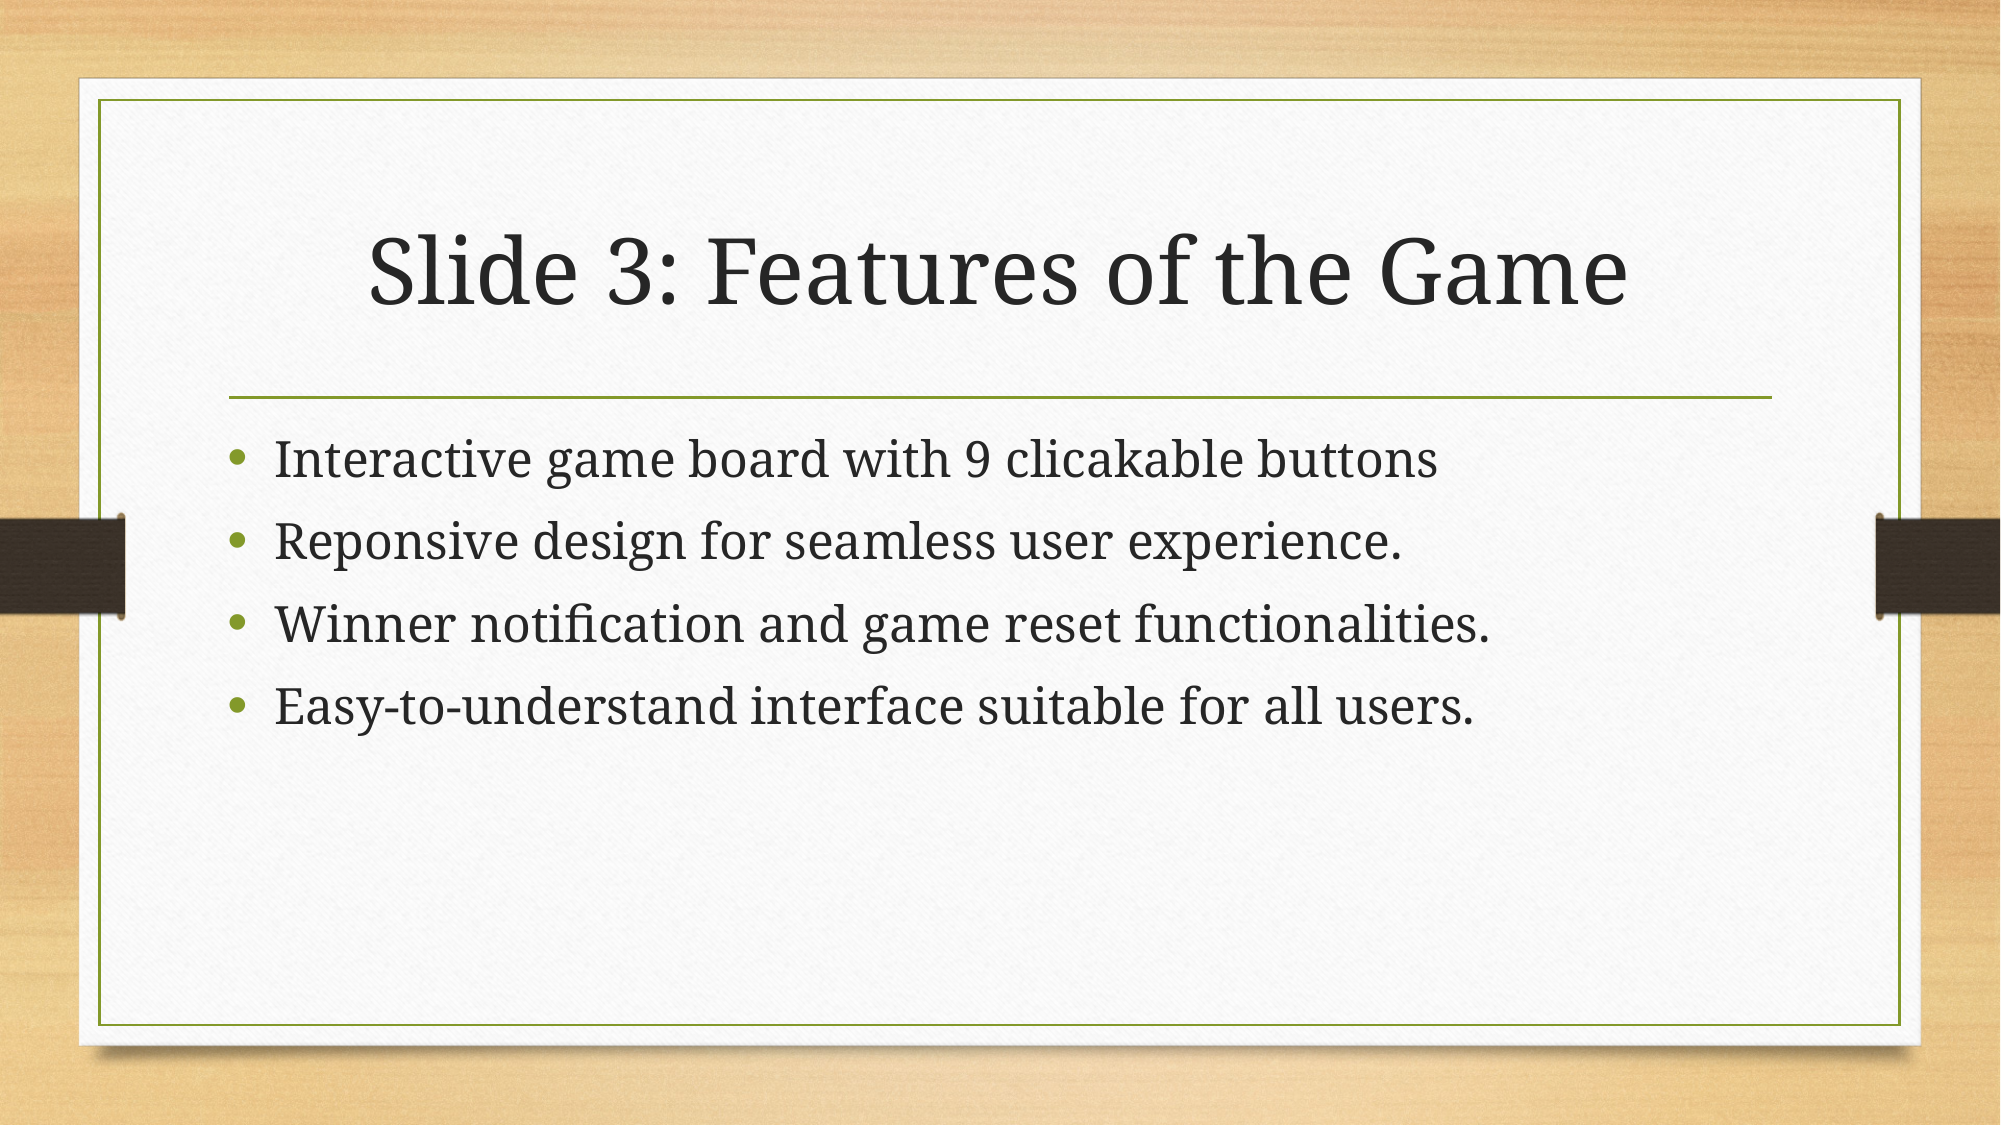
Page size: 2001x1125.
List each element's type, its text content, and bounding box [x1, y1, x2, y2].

list Interactive game board with 9 clicakable buttons Reponsive design for seamless user experience. Winner notification and game reset functionalities. Easy-to-understand interface suitable for all users. [212, 419, 1788, 964]
title Slide 3: Features of the Game [212, 161, 1788, 375]
picture [0, 0, 2001, 1125]
